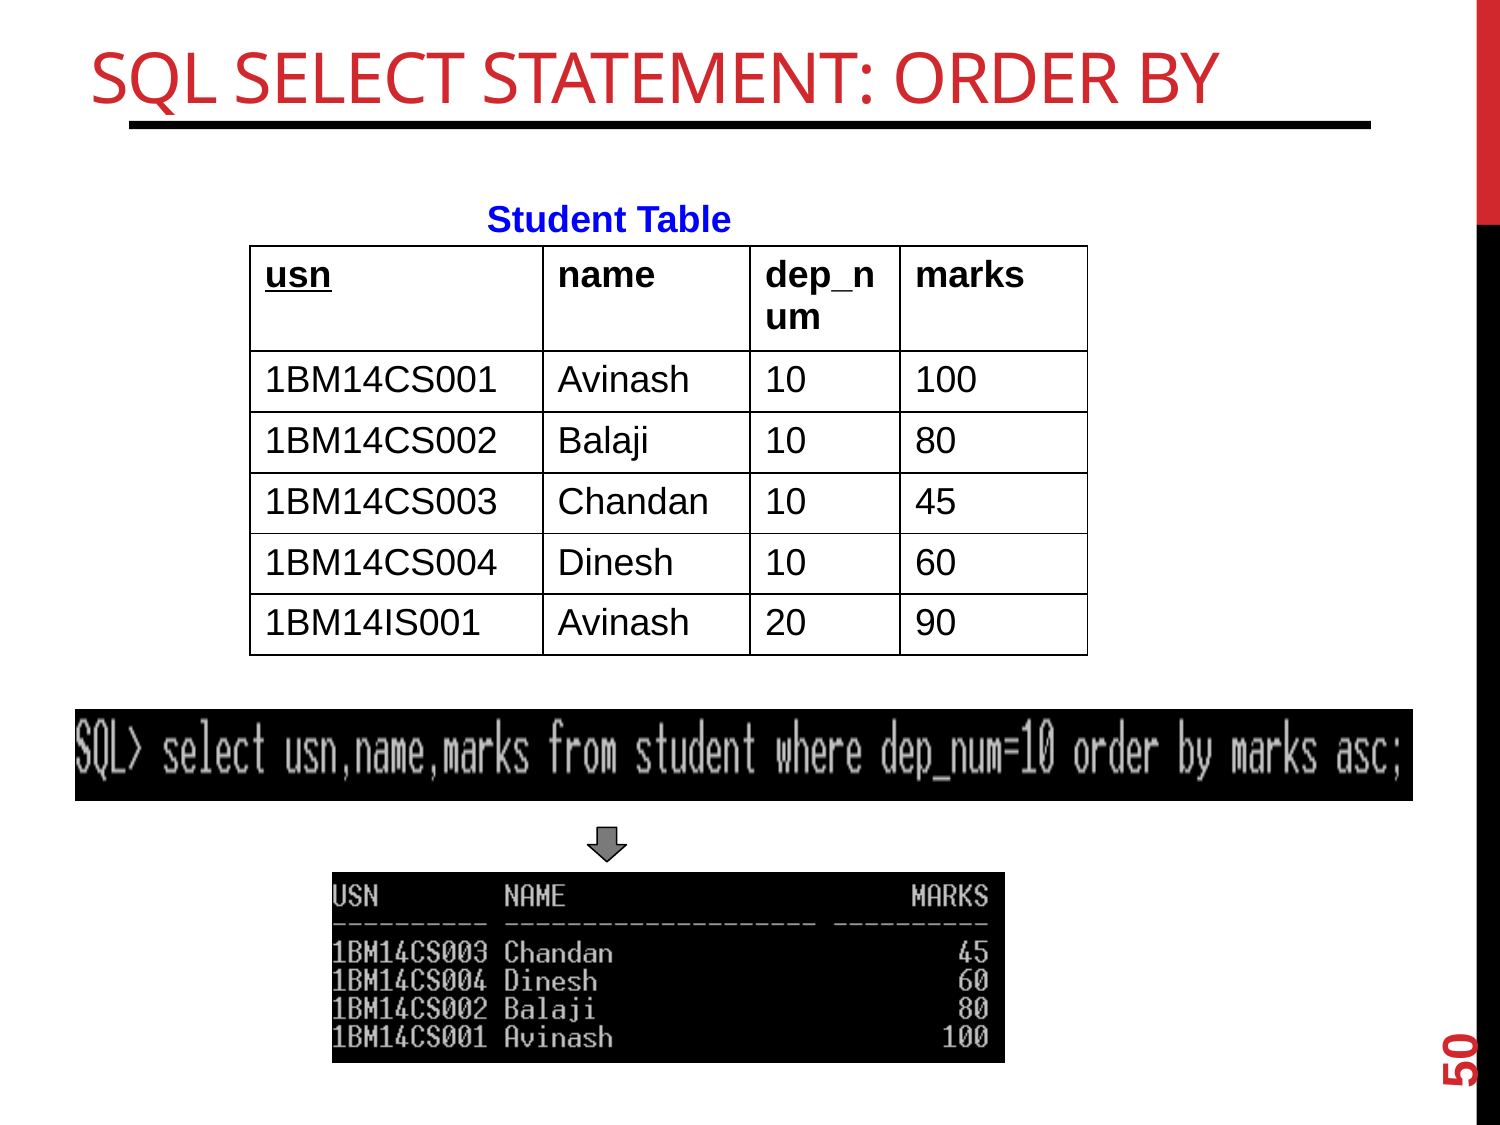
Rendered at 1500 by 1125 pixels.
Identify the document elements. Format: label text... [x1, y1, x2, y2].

table_cell 90 [901, 595, 1087, 654]
table_cell 10 [751, 534, 899, 593]
table_cell 80 [901, 413, 1087, 472]
table_header usn [251, 247, 542, 350]
table_cell 1BM14CS001 [251, 352, 542, 411]
text_box Student Table [472, 187, 748, 245]
table_cell 10 [751, 352, 899, 411]
table_cell 20 [751, 595, 899, 654]
table_cell Dinesh [544, 534, 749, 593]
table_cell 1BM14CS003 [251, 474, 542, 533]
text_box [587, 827, 627, 862]
picture [74, 709, 1413, 801]
table_cell 45 [901, 474, 1087, 533]
table_cell 10 [751, 474, 899, 533]
slide_number 50 [1427, 887, 1488, 1104]
table_cell 10 [751, 413, 899, 472]
table_cell 1BM14CS004 [251, 534, 542, 593]
table_cell Balaji [544, 413, 749, 472]
table_header dep_num [751, 247, 899, 350]
table_cell 100 [901, 352, 1087, 411]
table_cell Avinash [544, 352, 749, 411]
picture [332, 871, 1006, 1064]
table_cell 1BM14IS001 [251, 595, 542, 654]
table_header marks [901, 247, 1087, 350]
table_header name [544, 247, 749, 350]
table_cell 1BM14CS002 [251, 413, 542, 472]
table_cell 60 [901, 534, 1087, 593]
title SQL select statement: Order By [75, 24, 1475, 125]
table_cell Chandan [544, 474, 749, 533]
table_cell Avinash [544, 595, 749, 654]
